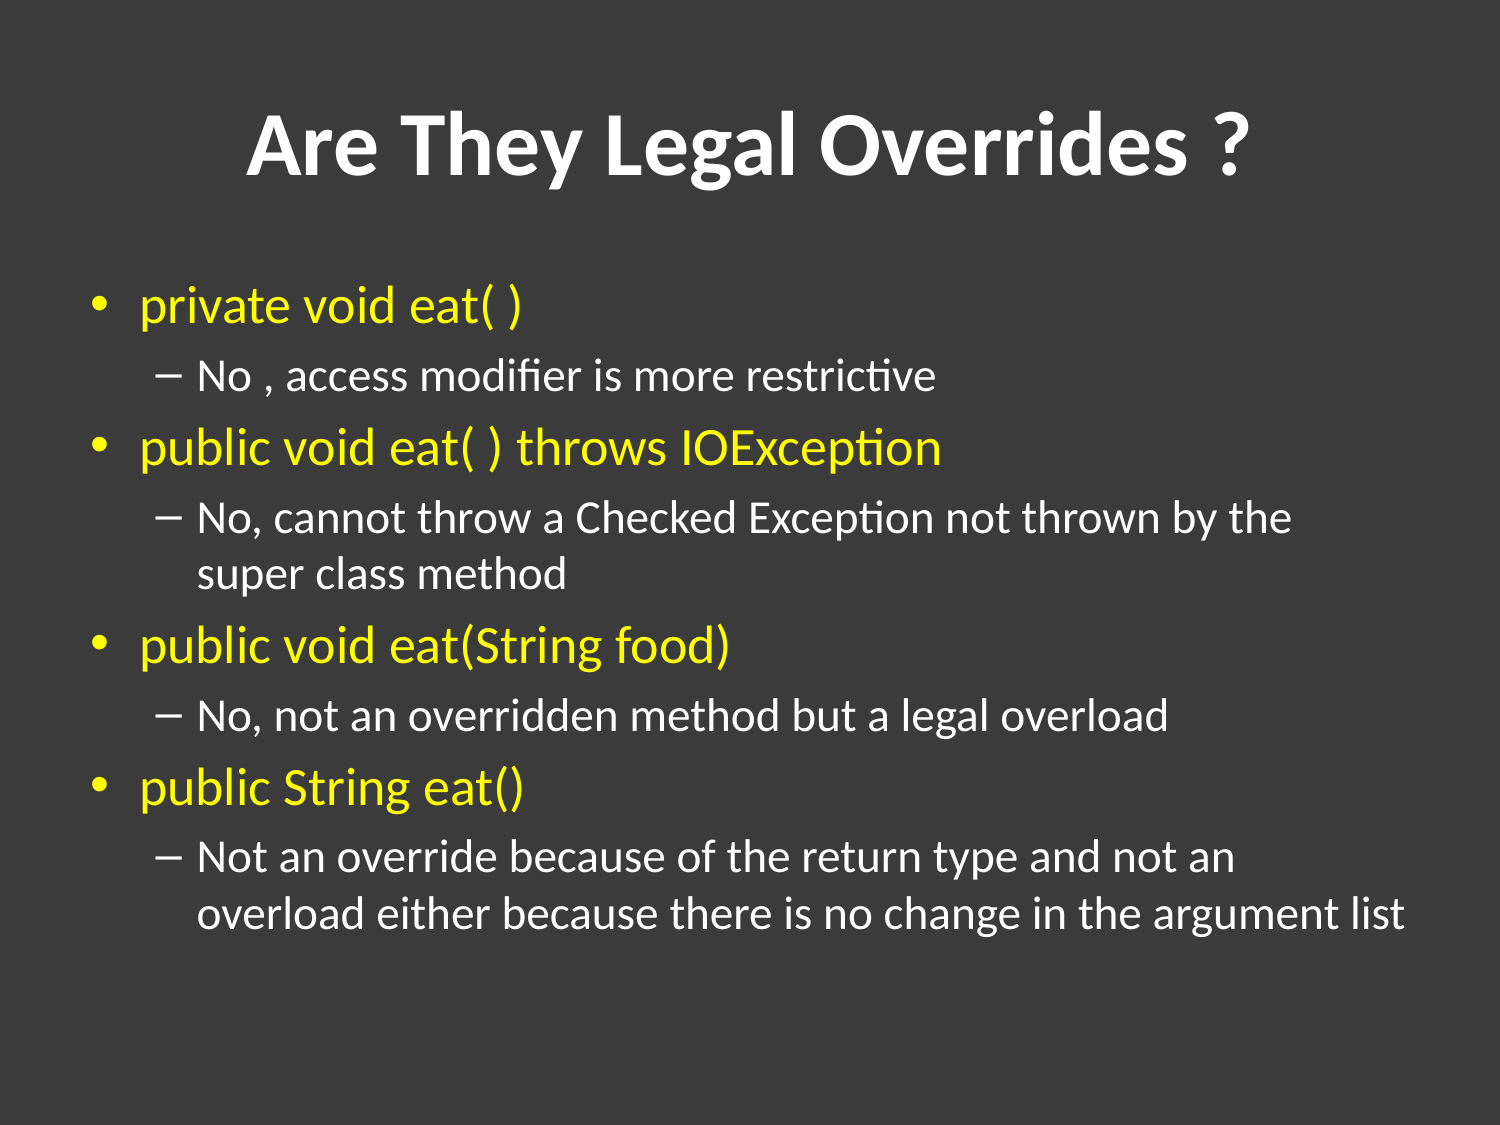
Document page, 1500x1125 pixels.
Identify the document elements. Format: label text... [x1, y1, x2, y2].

list private void eat( ) No , access modifier is more restrictive public void eat( ) throws IOException No, cannot throw a Checked Exception not thrown by the super class method public void eat(String food) No, not an overridden method but a legal overload public String eat() Not an override because of the return type and not an overload either because there is no change in the argument list [75, 262, 1425, 1005]
title Are They Legal Overrides ? [75, 45, 1425, 233]
